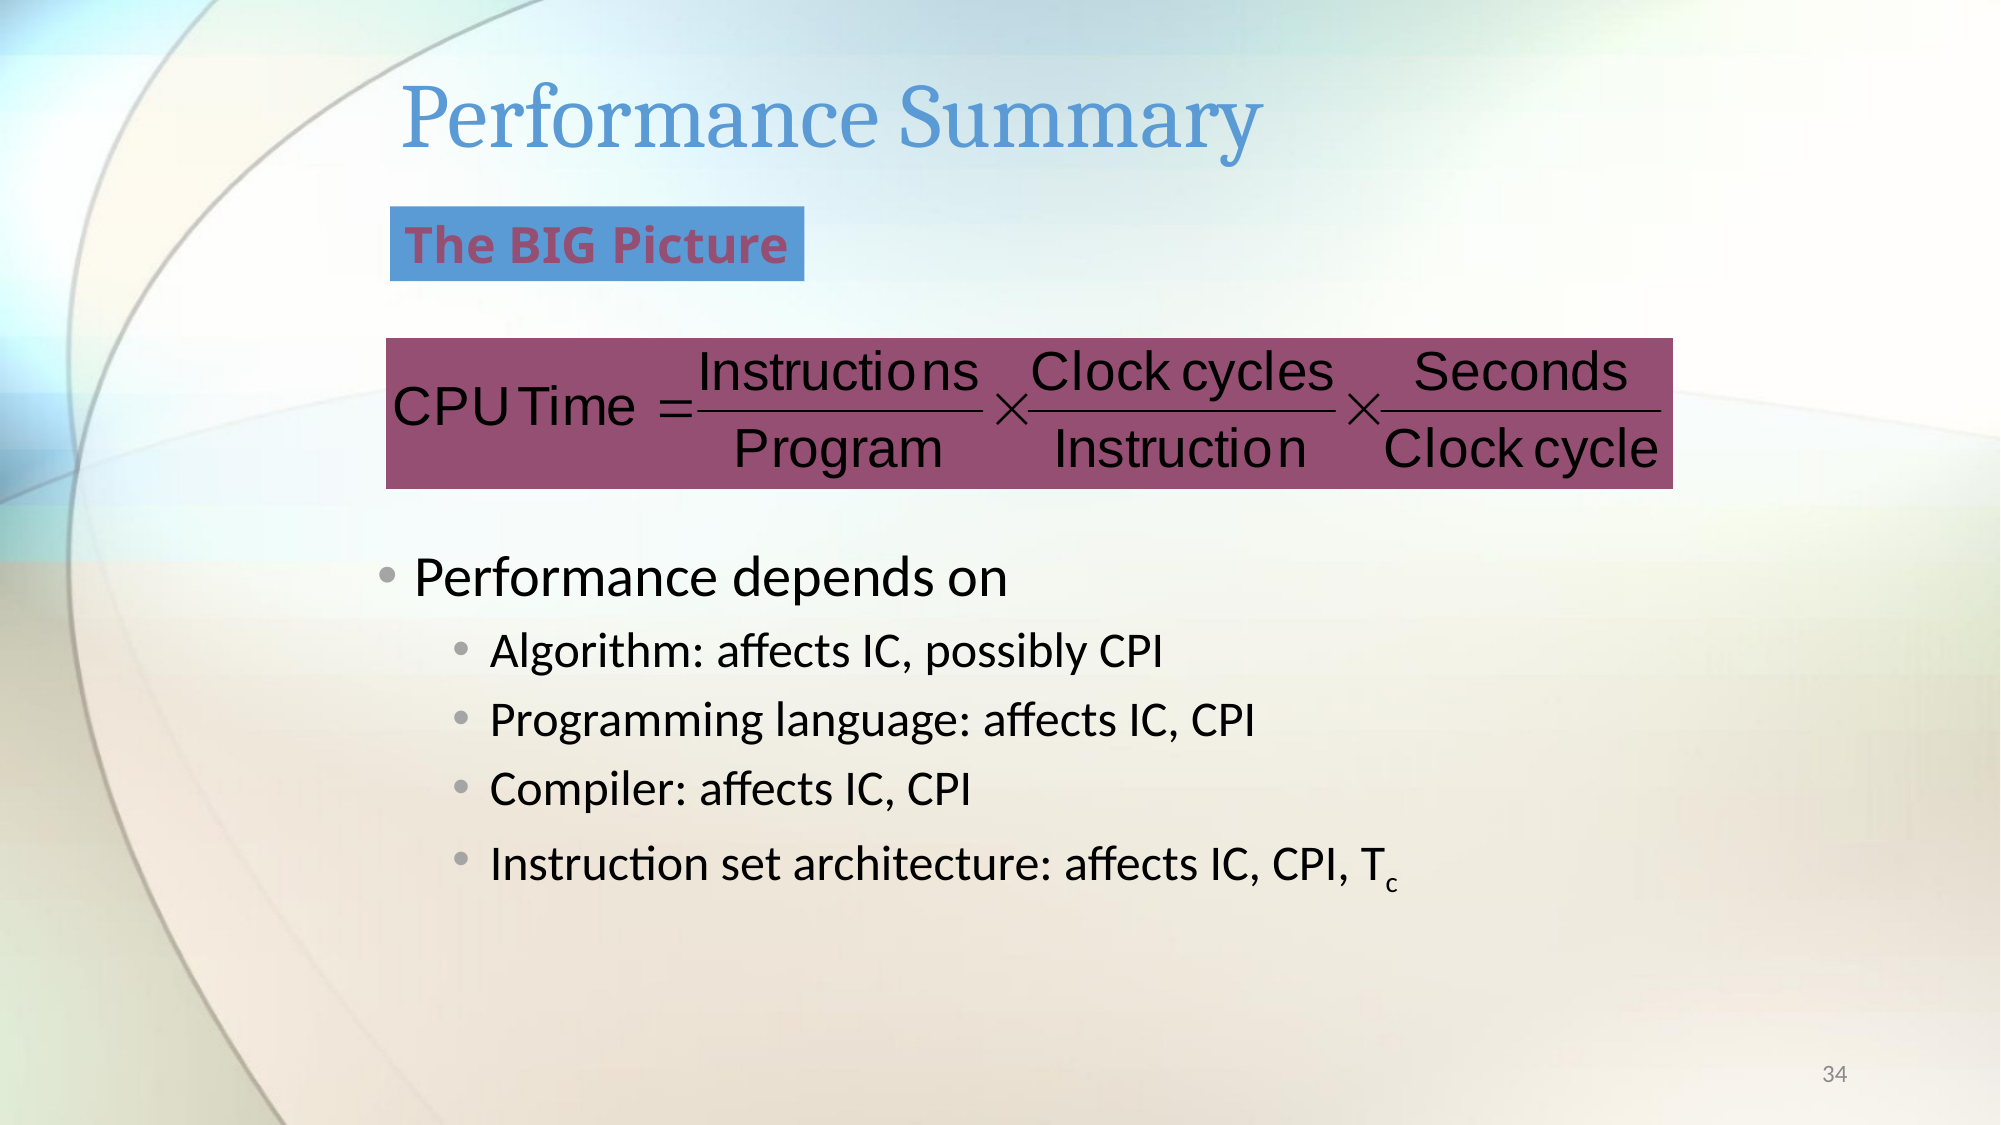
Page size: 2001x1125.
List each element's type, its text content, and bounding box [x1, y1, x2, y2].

slide_number 34 [1325, 1042, 1863, 1103]
text_box The BIG Picture [390, 206, 805, 282]
picture [0, 0, 2001, 1125]
title Performance Summary [385, 2, 1867, 220]
list Performance depends on Algorithm: affects IC, possibly CPI Programming language: affects IC, CPI Compiler: affects IC, CPI Instruction set architecture: affects IC, CPI, Tc [362, 538, 1719, 1024]
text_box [385, 337, 1674, 490]
